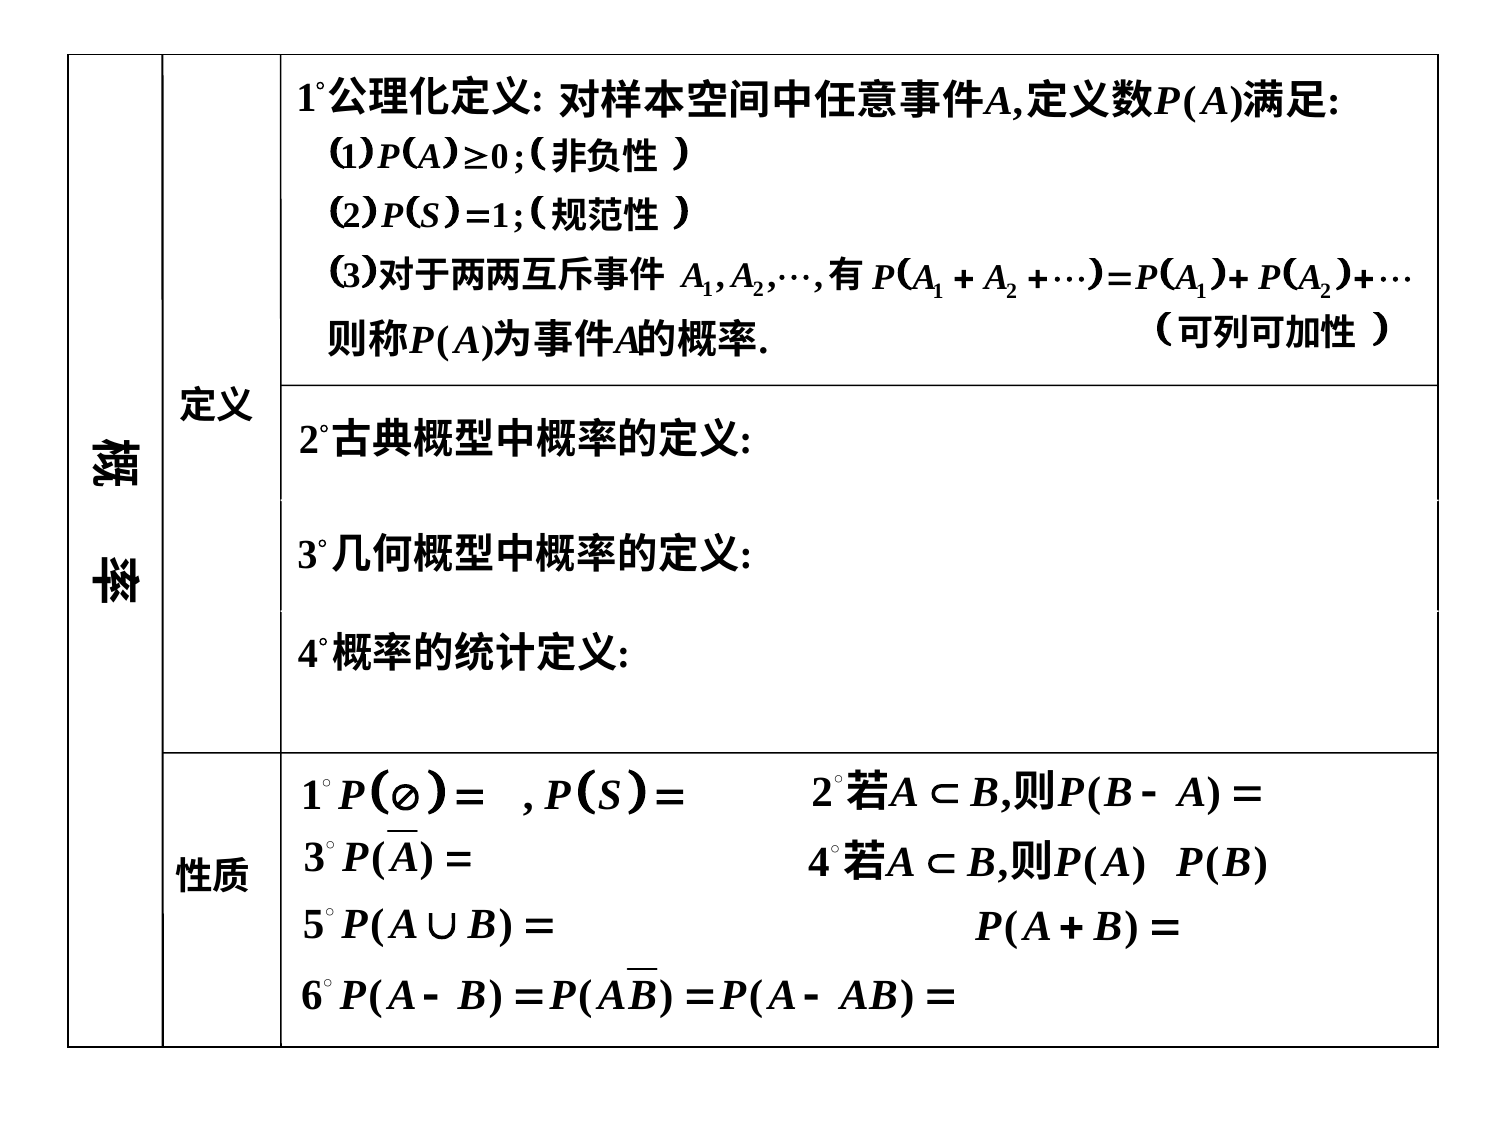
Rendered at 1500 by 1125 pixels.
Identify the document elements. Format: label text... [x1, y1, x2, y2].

text_box [163, 54, 280, 752]
text_box 概 率 [64, 267, 155, 777]
text_box [281, 386, 1439, 500]
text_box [300, 766, 710, 829]
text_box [290, 523, 759, 583]
slide_number [1074, 1024, 1388, 1101]
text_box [292, 66, 1415, 370]
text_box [808, 763, 1258, 821]
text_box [298, 964, 951, 1024]
text_box 定义 [146, 373, 269, 434]
text_box [281, 612, 1439, 752]
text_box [292, 622, 636, 681]
text_box [163, 753, 280, 1047]
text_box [292, 408, 757, 468]
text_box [970, 906, 1176, 955]
text_box [281, 753, 1439, 1047]
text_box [806, 833, 1271, 891]
text_box 性质 [160, 799, 266, 905]
text_box [68, 54, 162, 373]
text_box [300, 895, 550, 953]
text_box [68, 434, 162, 1047]
text_box [281, 54, 1439, 385]
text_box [300, 826, 471, 886]
text_box [281, 501, 1439, 611]
